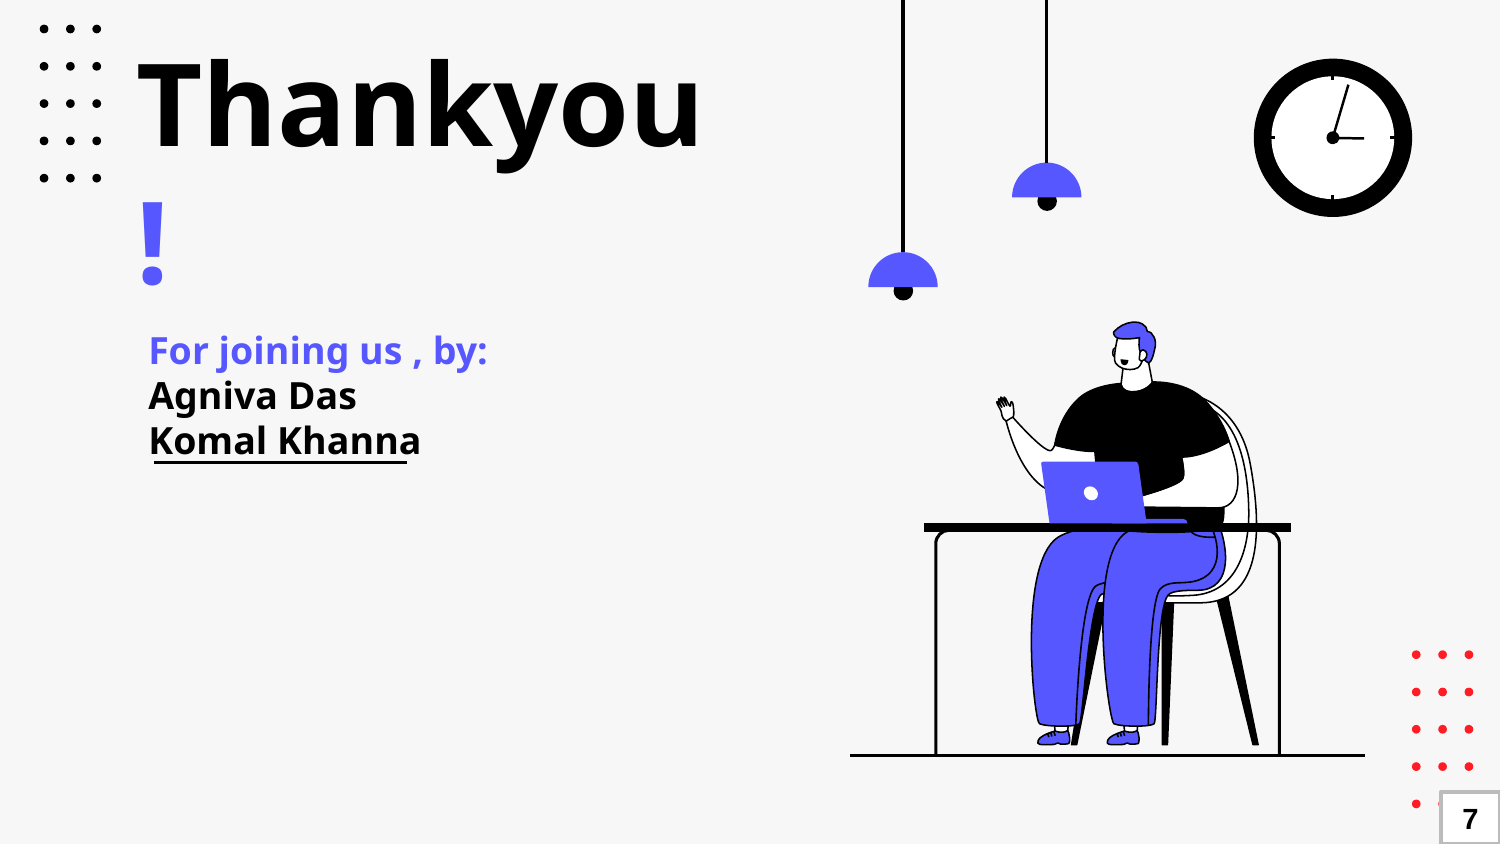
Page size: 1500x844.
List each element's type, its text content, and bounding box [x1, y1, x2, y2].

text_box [1253, 58, 1413, 218]
title Thankyou! [121, 175, 750, 323]
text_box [923, 321, 1292, 758]
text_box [1011, 0, 1082, 212]
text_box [868, 0, 938, 301]
text_box 7 [1439, 790, 1500, 844]
text_box For joining us , by: Agniva Das Komal Khanna [133, 311, 762, 486]
